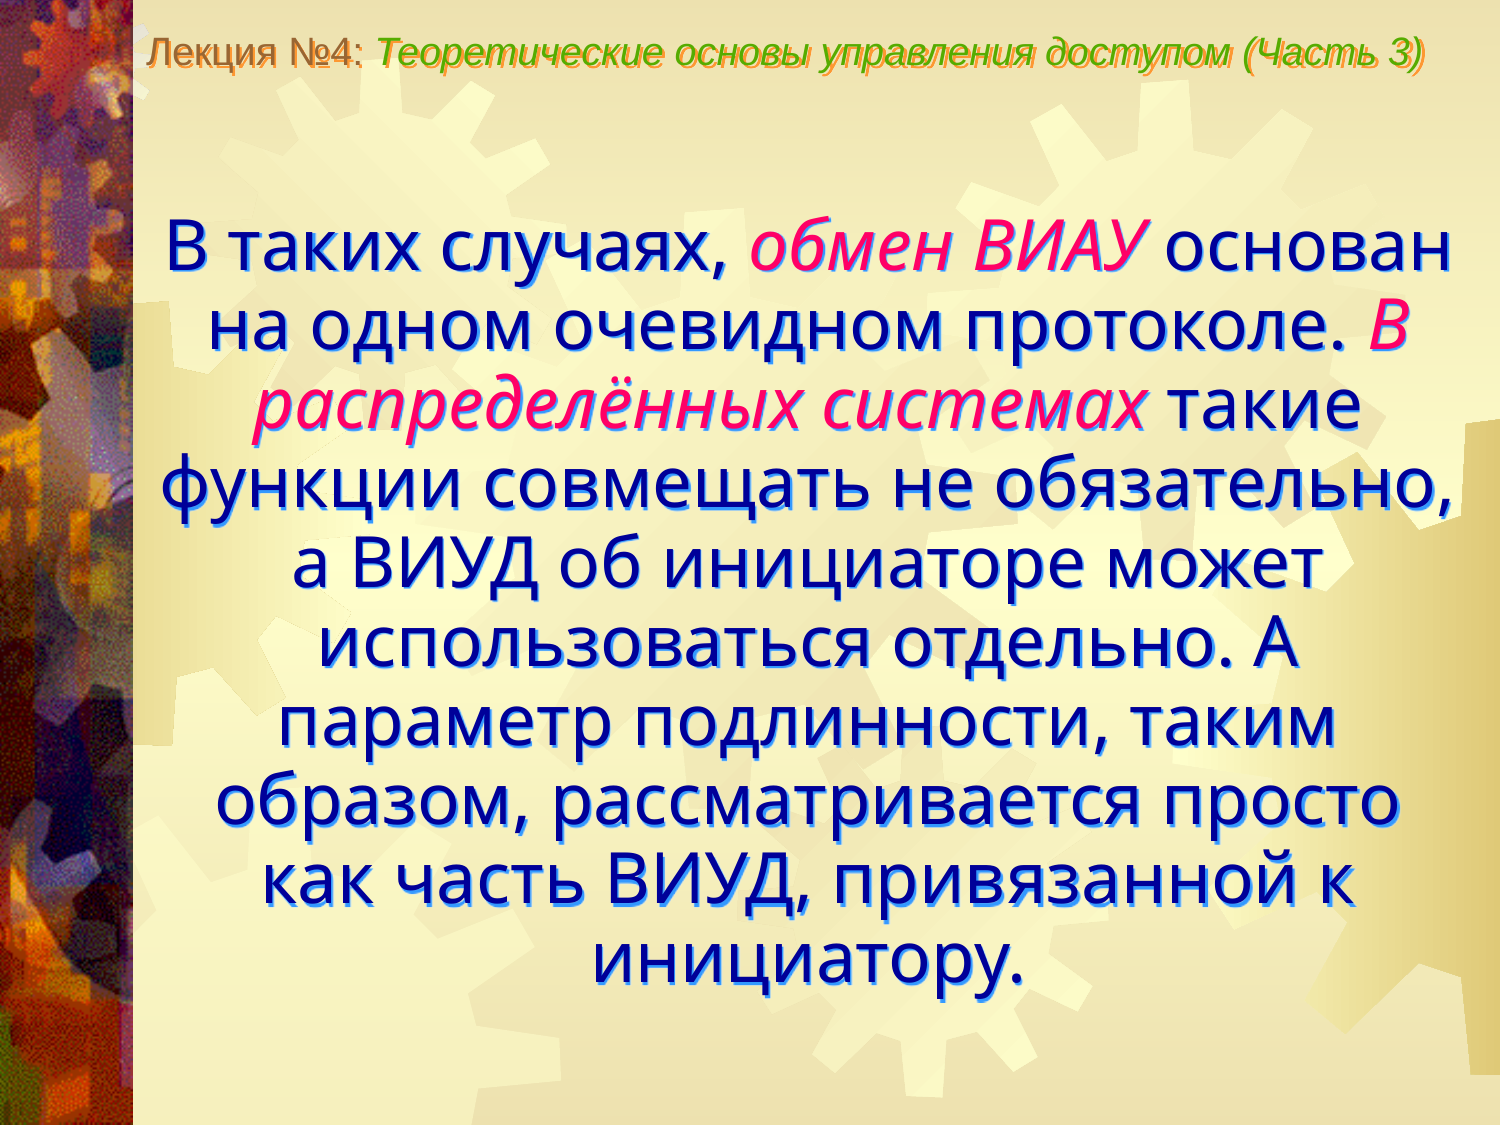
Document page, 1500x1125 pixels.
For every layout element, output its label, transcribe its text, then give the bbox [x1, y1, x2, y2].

text_box Лекция №4: Теоретические основы управления доступом (Часть 3) [123, 31, 1500, 75]
text_box В таких случаях, обмен ВИАУ основан на одном очевидном протоколе. В распределённых системах такие функции совмещать не обязательно, а ВИУД об инициаторе может использоваться отдельно. А параметр подлинности, таким образом, рассматривается просто как часть ВИУД, привязанной к инициатору. [152, 205, 1465, 998]
picture [0, 0, 133, 1125]
